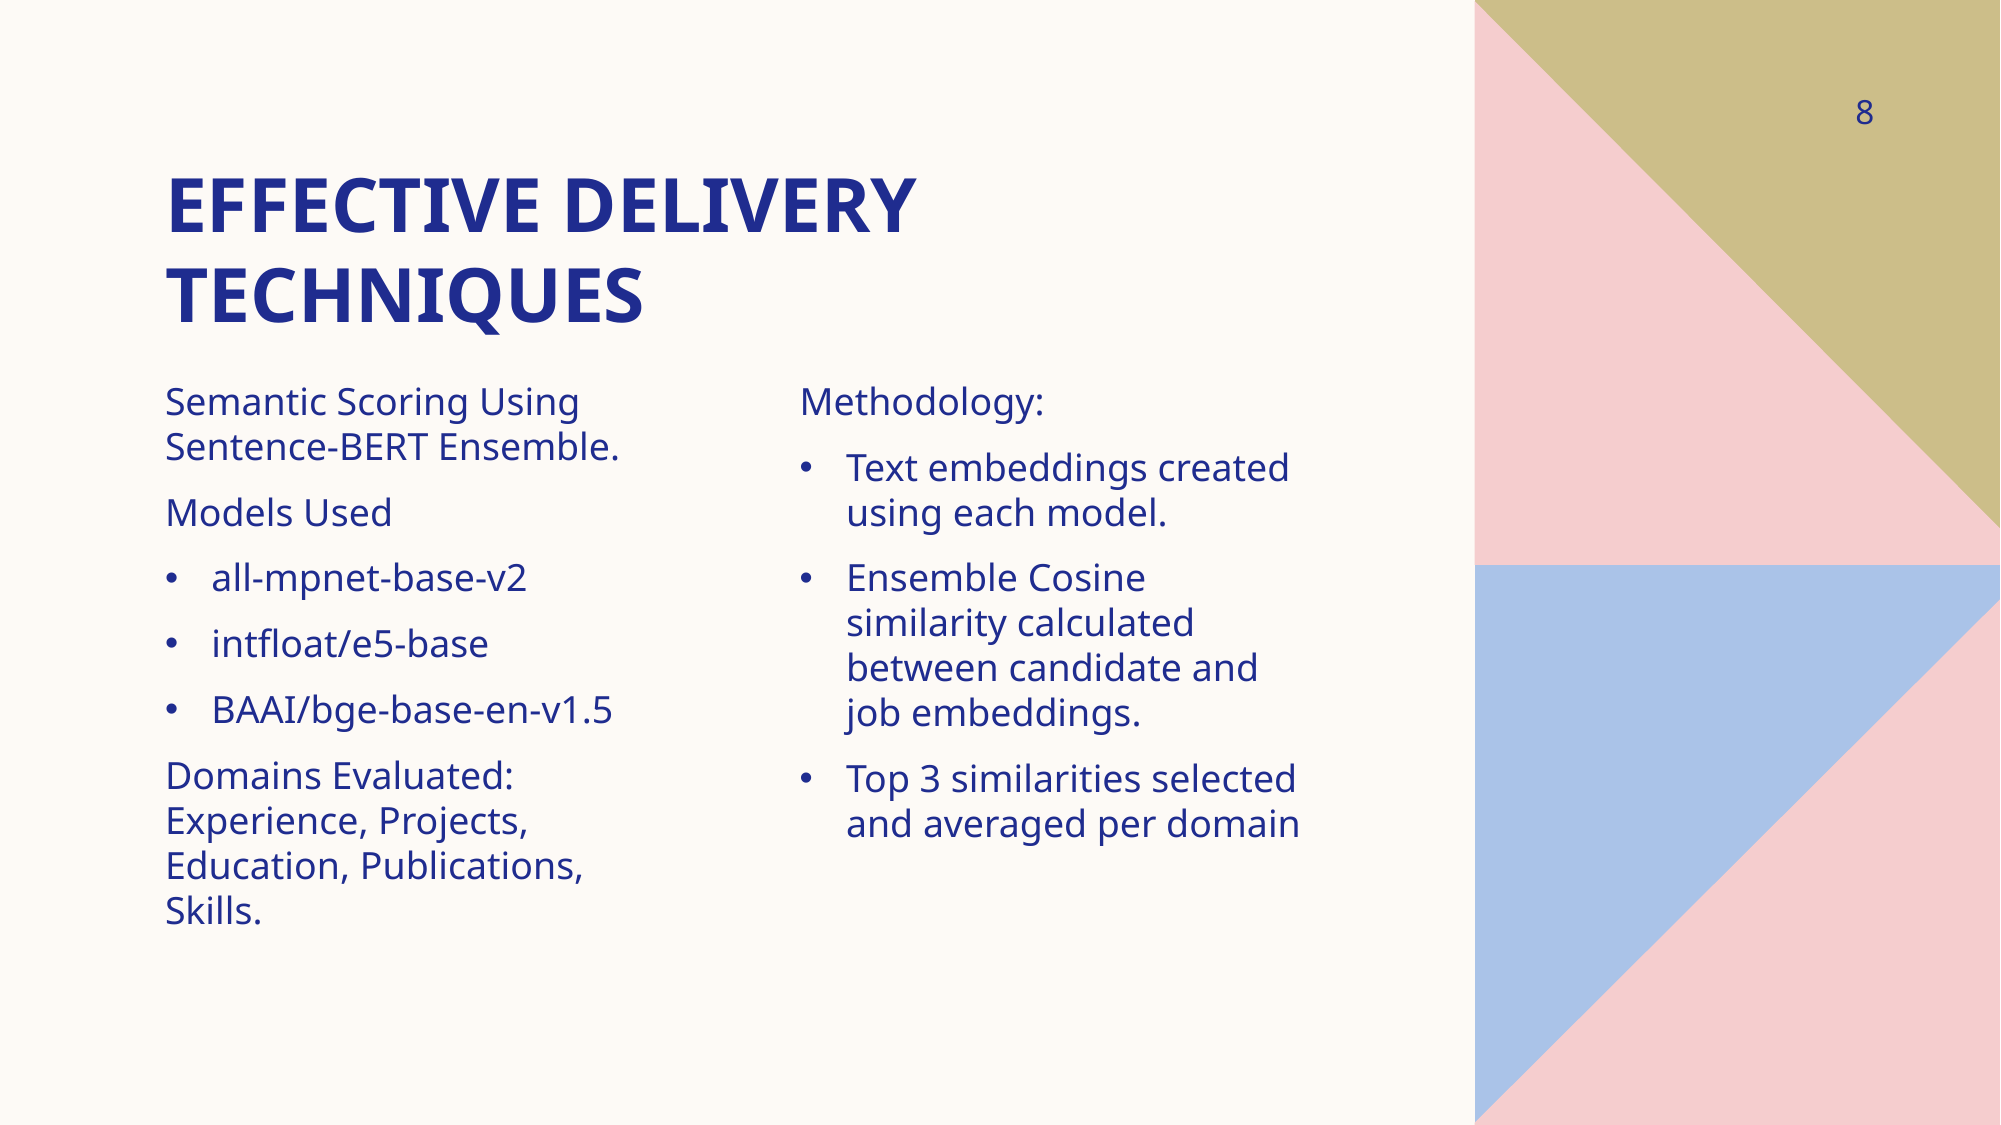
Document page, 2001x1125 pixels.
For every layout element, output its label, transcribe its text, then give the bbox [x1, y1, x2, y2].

title Effective delivery techniques [150, 136, 1429, 338]
list Semantic Scoring Using Sentence-BERT Ensemble. Models Used all-mpnet-base-v2 intfloat/e5-base BAAI/bge-base-en-v1.5 Domains Evaluated: Experience, Projects, Education, Publications, Skills. [150, 377, 689, 988]
slide_number 8 [1712, 75, 1875, 153]
list Methodology: Text embeddings created using each model. Ensemble Cosine similarity calculated between candidate and job embeddings. Top 3 similarities selected and averaged per domain [784, 377, 1324, 988]
